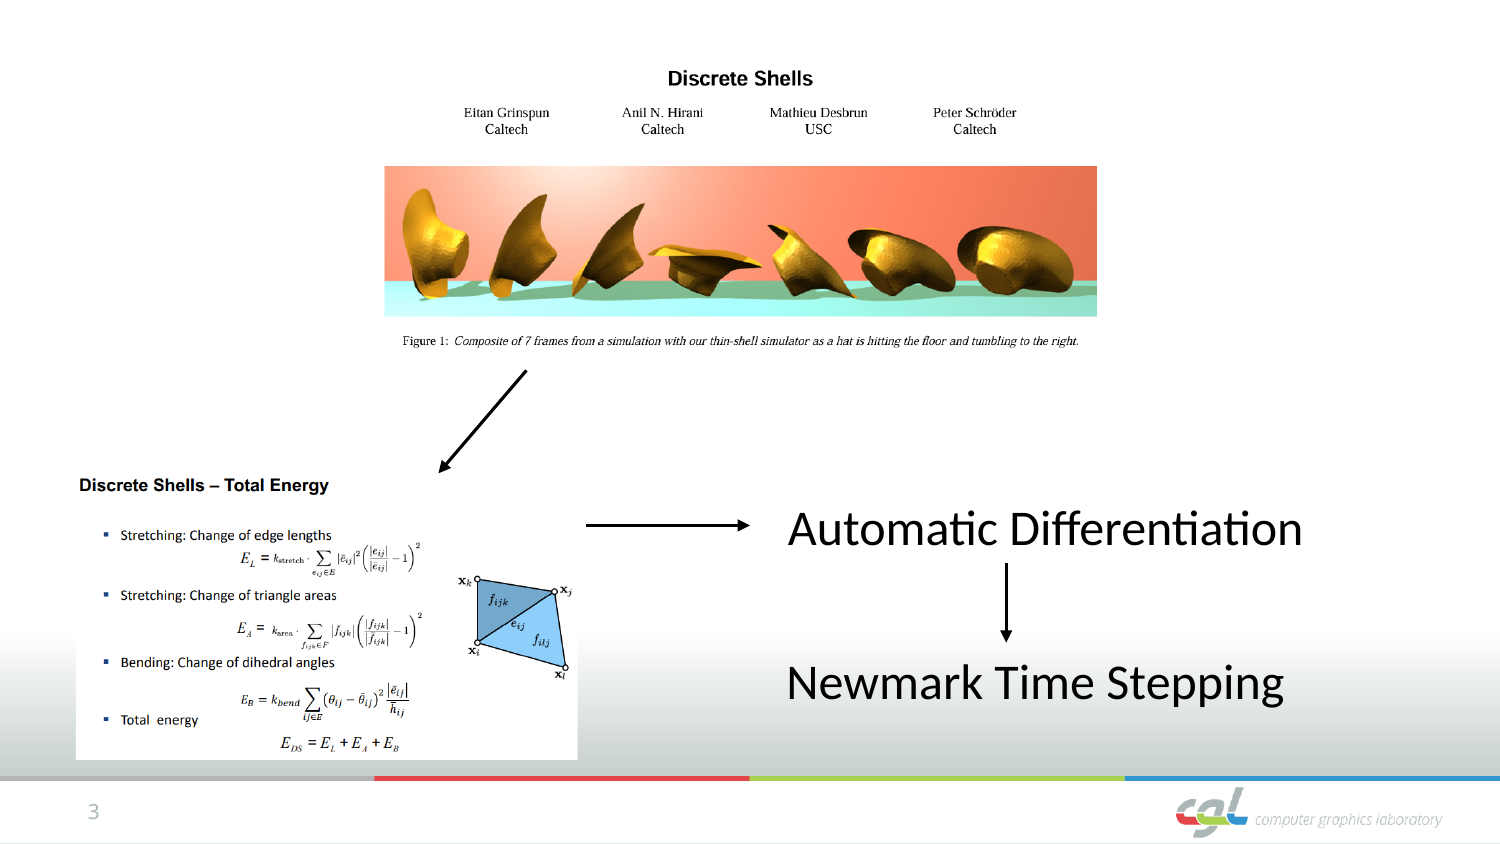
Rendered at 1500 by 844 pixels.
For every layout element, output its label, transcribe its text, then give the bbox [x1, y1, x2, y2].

text_box Automatic Differentiation [773, 487, 1319, 563]
text_box Newmark Time Stepping [771, 642, 1300, 718]
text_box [438, 370, 527, 471]
picture [364, 26, 1136, 371]
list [75, 473, 578, 760]
slide_number 3 [52, 800, 136, 824]
picture [0, 776, 1500, 844]
